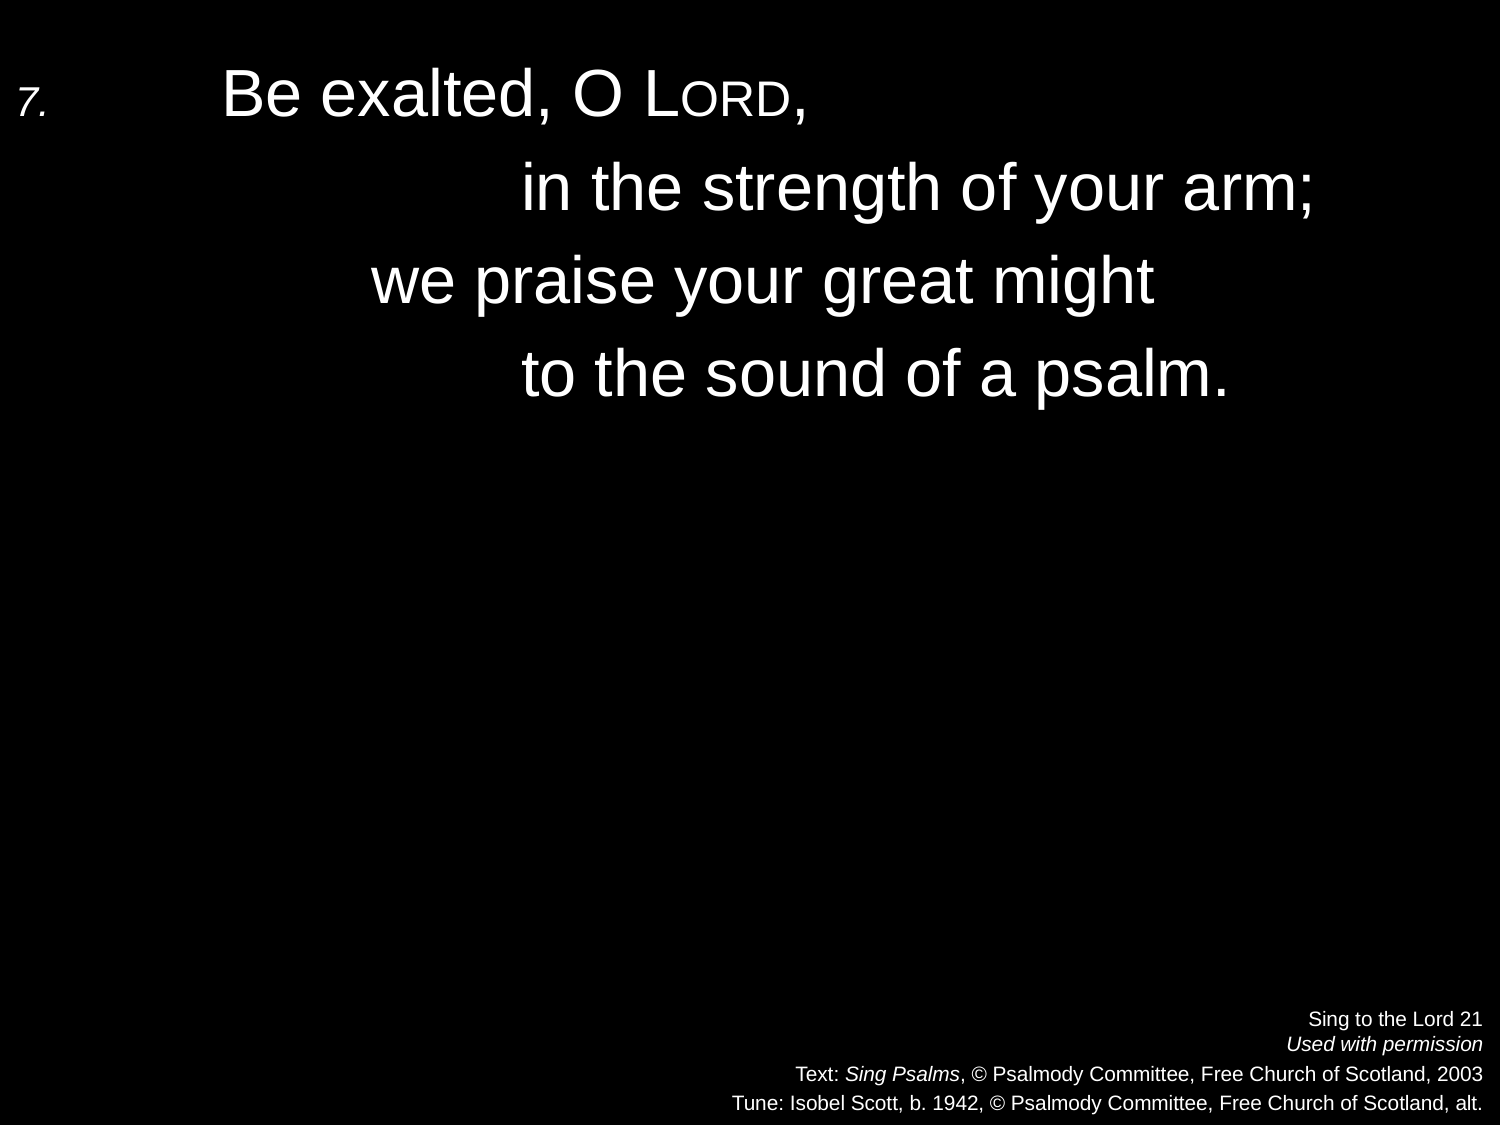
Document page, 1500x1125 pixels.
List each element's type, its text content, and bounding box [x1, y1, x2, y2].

list 7. Be exalted, O Lord, in the strength of your arm; we praise your great might to the sound of a psalm. [0, 42, 1500, 1047]
text_box Sing to the Lord 21 Used with permission Text: Sing Psalms, © Psalmody Committee, Free Church of Scotland, 2003 Tune: Isobel Scott, b. 1942, © Psalmody Committee, Free Church of Scotland, alt. [0, 998, 1498, 1125]
